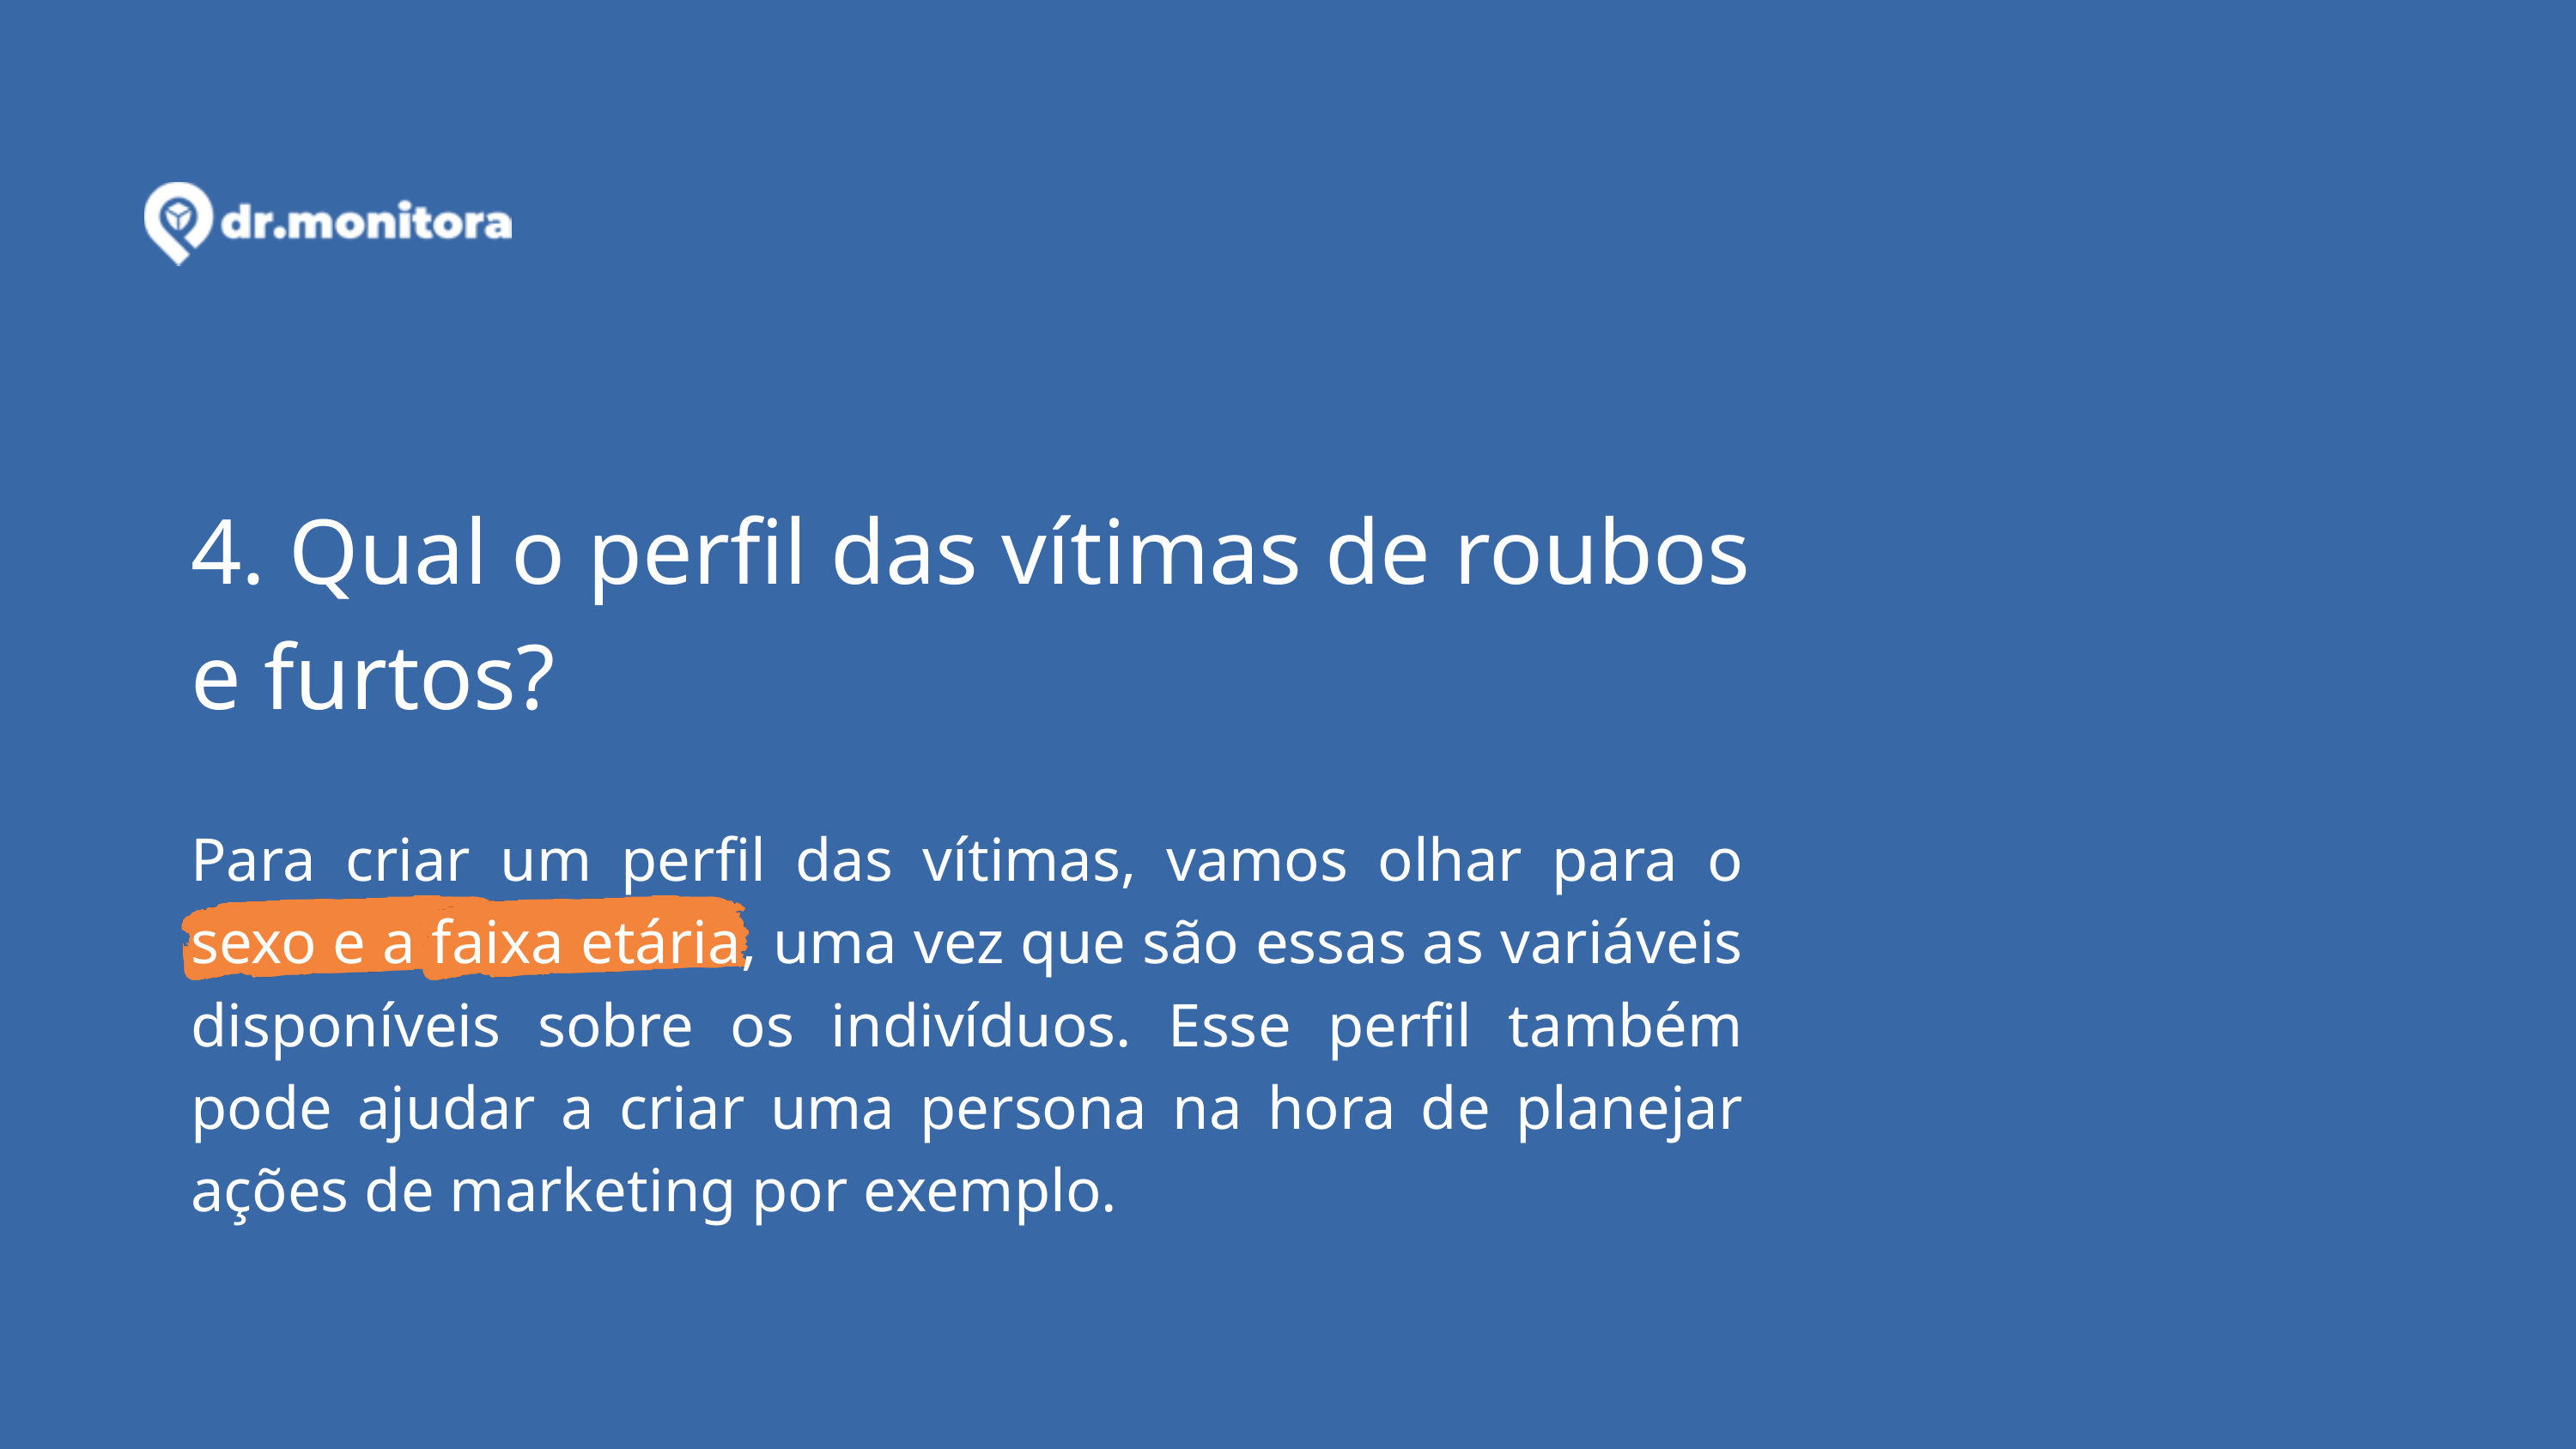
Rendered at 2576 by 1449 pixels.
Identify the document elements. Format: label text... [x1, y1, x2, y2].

text_box 4. Qual o perfil das vítimas de roubos e furtos? [191, 476, 1774, 728]
picture [144, 181, 512, 266]
text_box Para criar um perfil das vítimas, vamos olhar para o sexo e a faixa etária, uma vez que são essas as variáveis disponíveis sobre os indivíduos. Esse perfil também pode ajudar a criar uma persona na hora de planejar ações de marketing por exemplo. [191, 810, 1744, 1224]
picture [181, 894, 750, 981]
